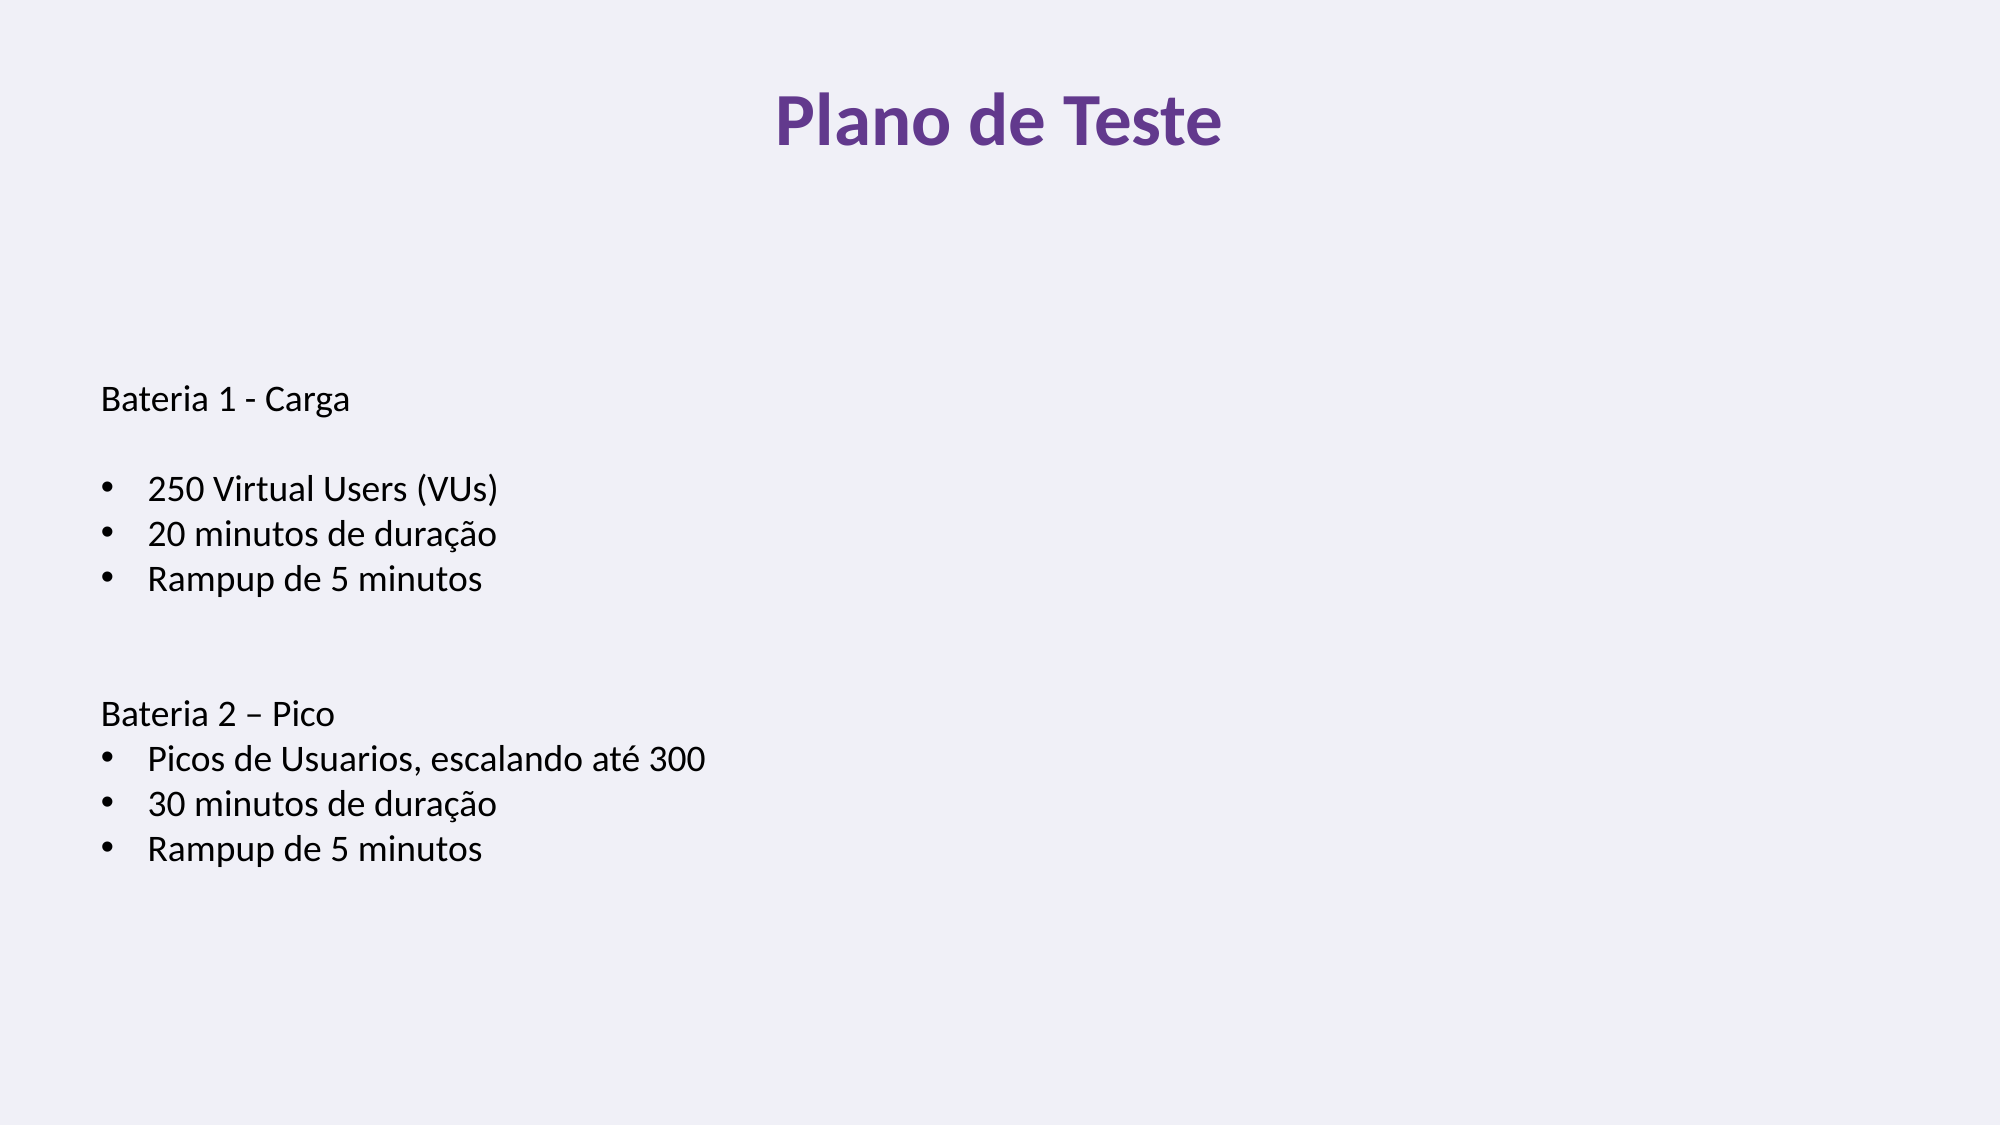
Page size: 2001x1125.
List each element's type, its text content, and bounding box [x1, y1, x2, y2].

text_box Bateria 1 - Carga 250 Virtual Users (VUs) 20 minutos de duração Rampup de 5 minutos Bateria 2 – Pico Picos de Usuarios, escalando até 300 30 minutos de duração Rampup de 5 minutos [85, 366, 722, 877]
text_box Plano de Teste [518, 63, 1482, 168]
